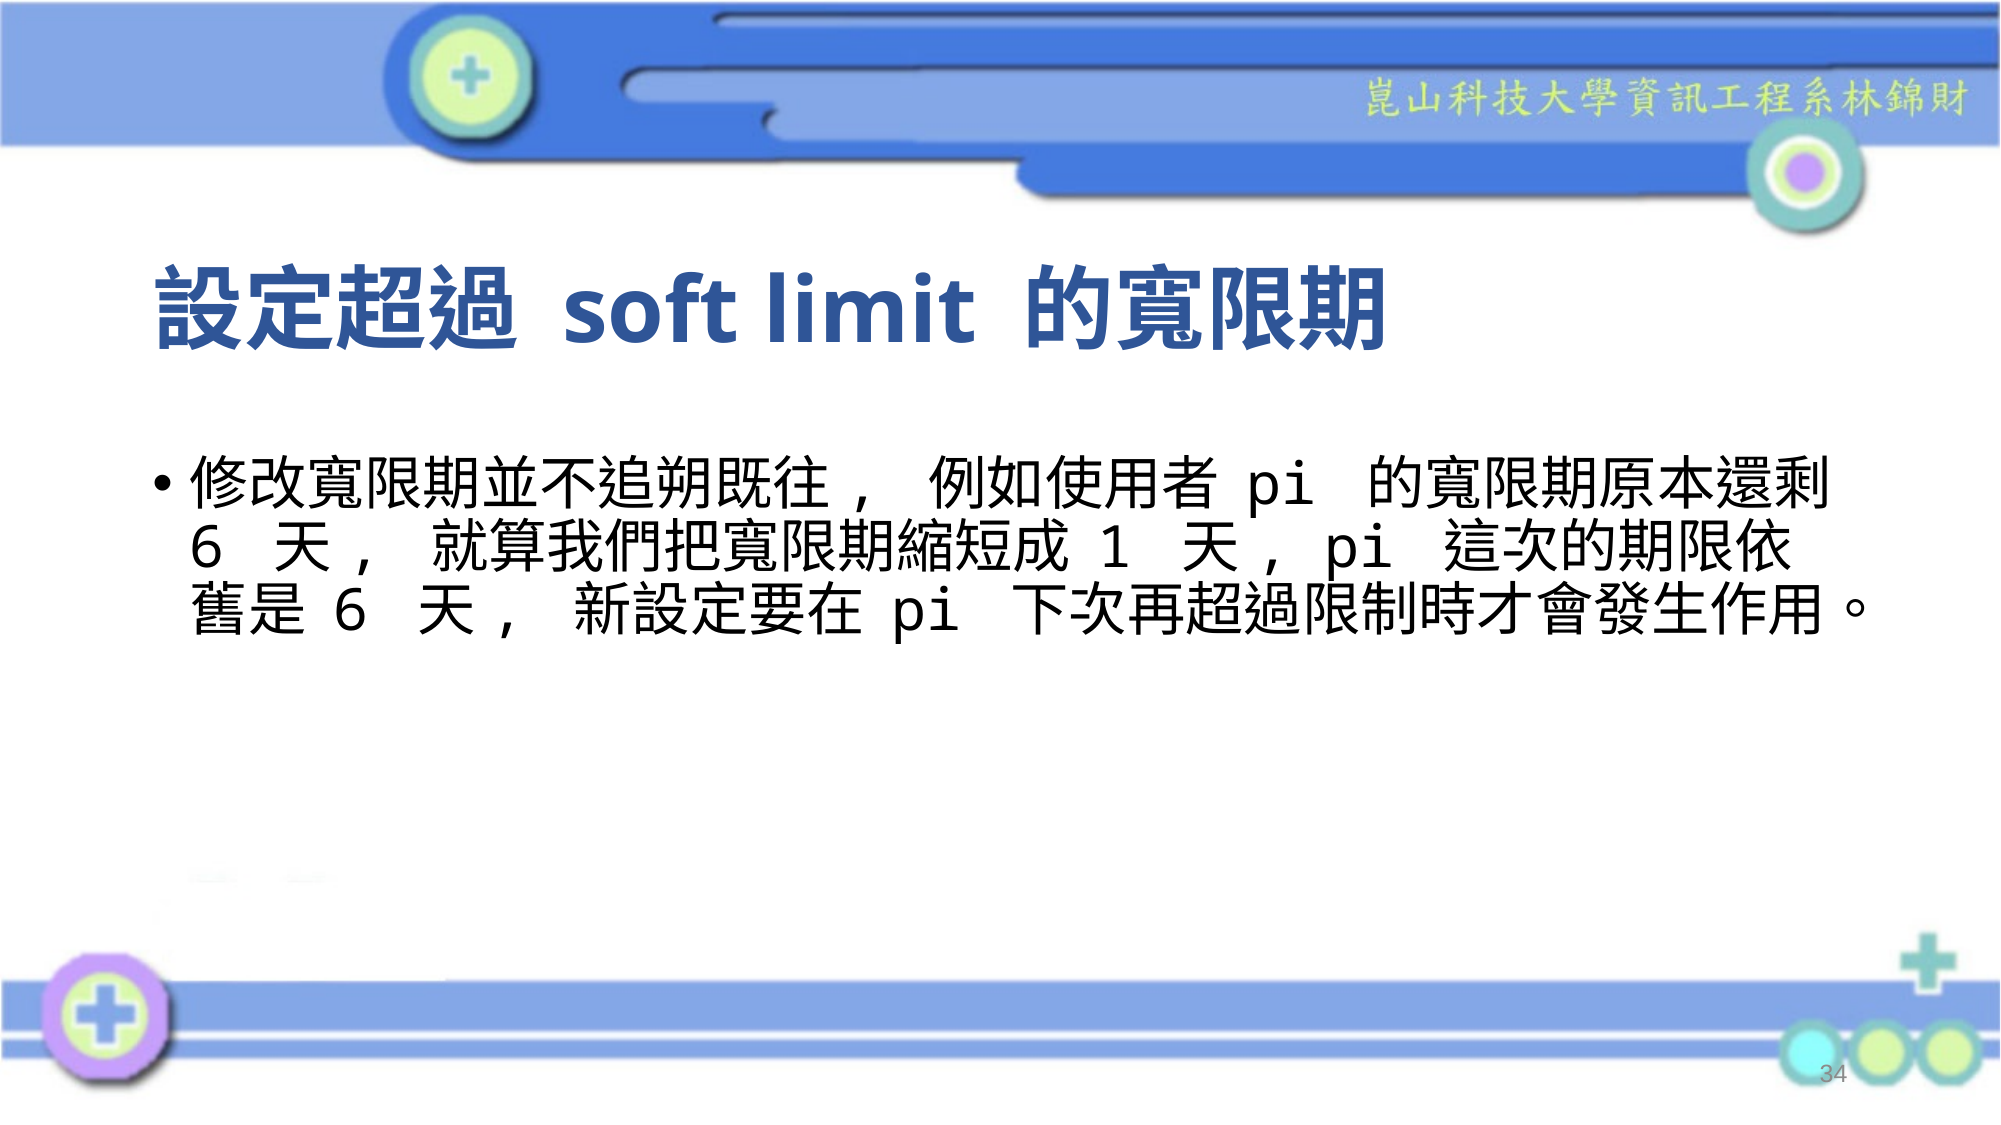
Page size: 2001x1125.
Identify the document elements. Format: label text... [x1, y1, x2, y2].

slide_number 34 [1412, 1042, 1863, 1103]
list 修改寬限期並不追朔既往, 例如使用者 pi 的寬限期原本還剩 6 天, 就算我們把寬限期縮短成 1 天, pi 這次的期限依舊是 6 天, 新設定要在 pi 下次再超過限制時才會發生作用。 [137, 446, 1863, 1014]
picture [0, 0, 2001, 1125]
title 設定超過 soft limit 的寬限期 [137, 203, 1863, 422]
